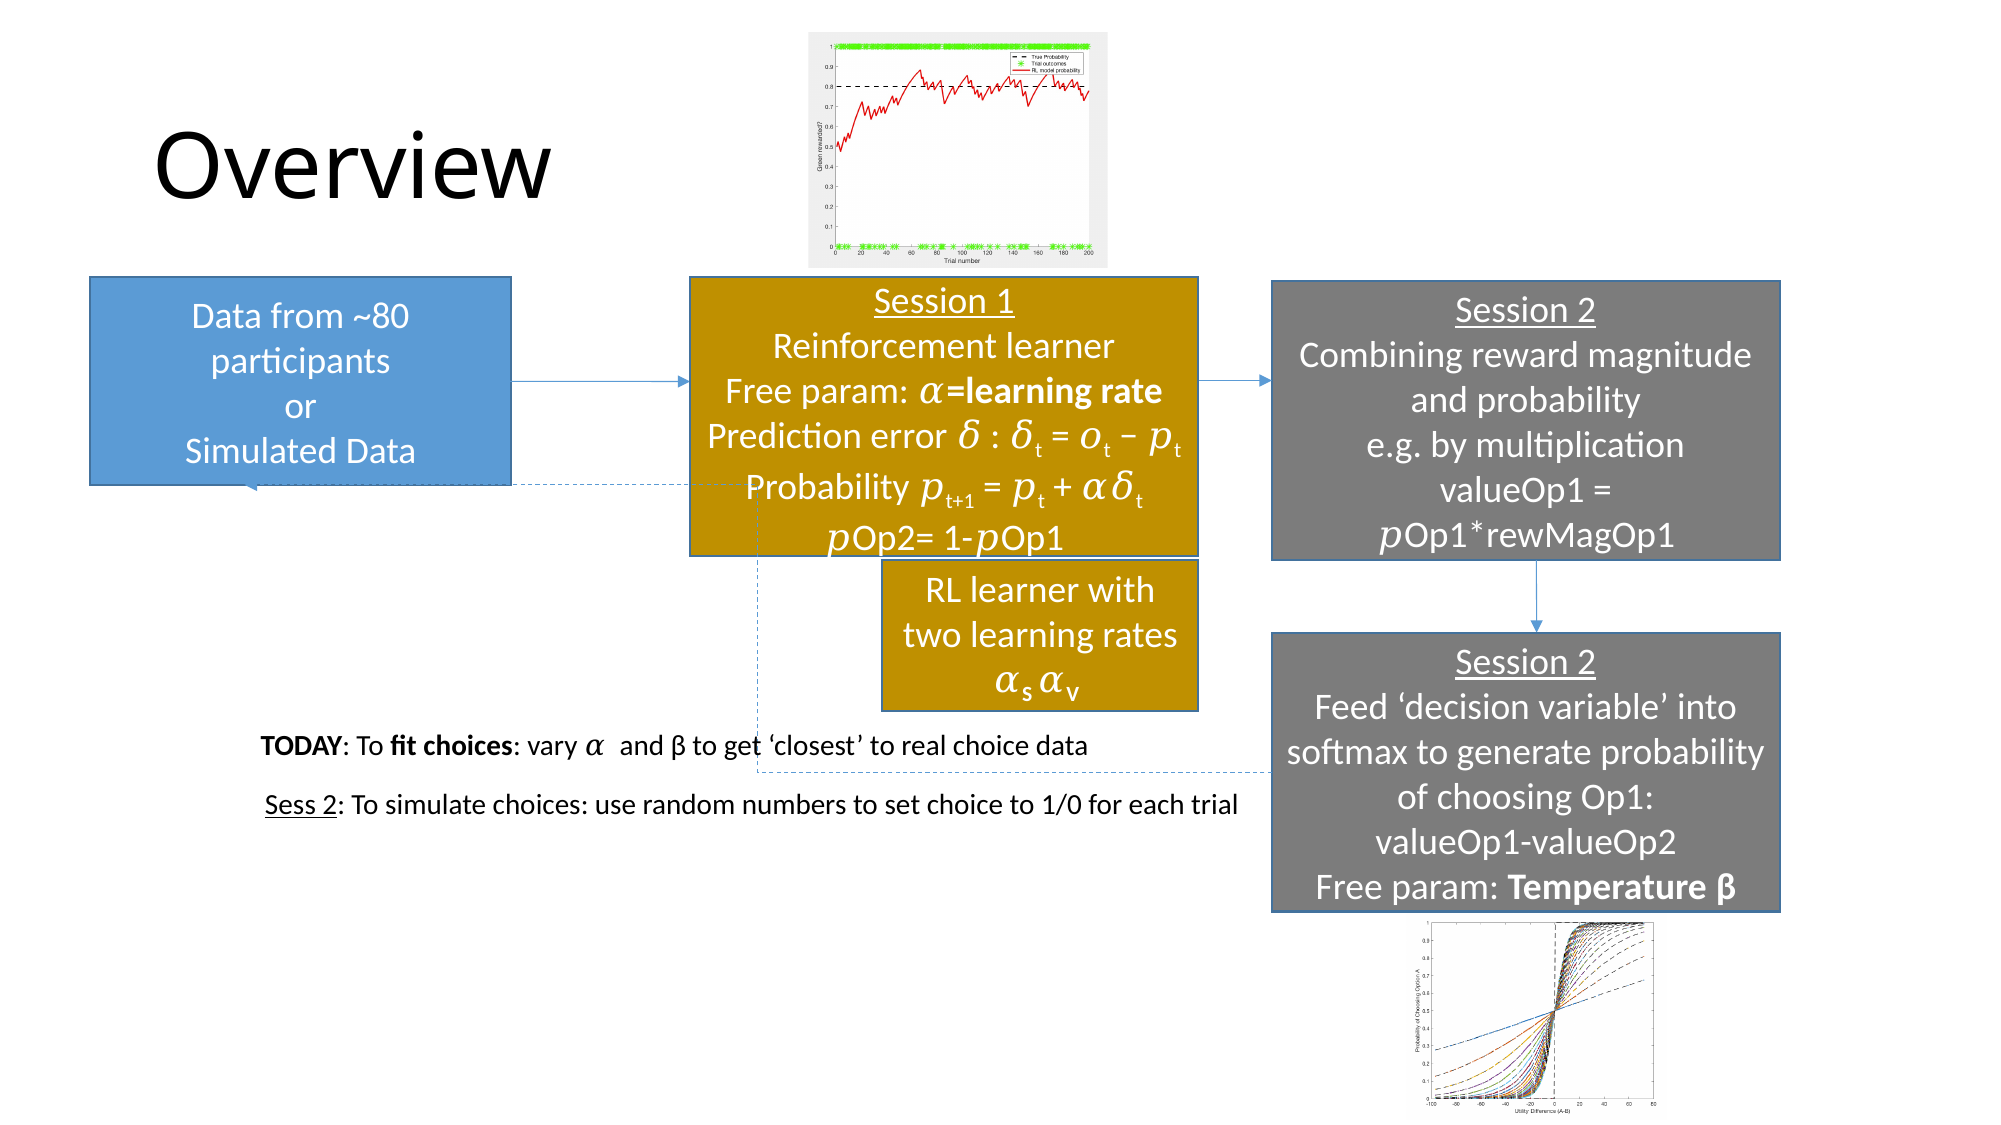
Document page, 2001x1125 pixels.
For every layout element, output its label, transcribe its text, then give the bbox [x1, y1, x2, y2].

text_box Session 2 Combining reward magnitude and probability e.g. by multiplication valueOp1 = 𝑝Op1*rewMagOp1 [1271, 280, 1781, 561]
text_box Session 2 Feed ‘decision variable’ into softmax to generate probability of choosing Op1: valueOp1-valueOp2 Free param: Temperature β [1271, 632, 1781, 913]
text_box Session 1 Reinforcement learner Free param: 𝛼=learning rate Prediction error 𝛿 : 𝛿t = 𝑜t − 𝑝t Probability 𝑝t+1 = 𝑝t + 𝛼𝛿t 𝑝Op2= 1-𝑝Op1 [689, 276, 1199, 484]
picture [1406, 913, 1667, 1120]
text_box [244, 484, 1272, 773]
text_box Sess 2: To simulate choices: use random numbers to set choice to 1/0 for each trial [250, 778, 1255, 828]
title Overview [137, 59, 1863, 278]
text_box Data from ~80 participants or Simulated Data [89, 276, 512, 486]
picture [808, 32, 1108, 268]
